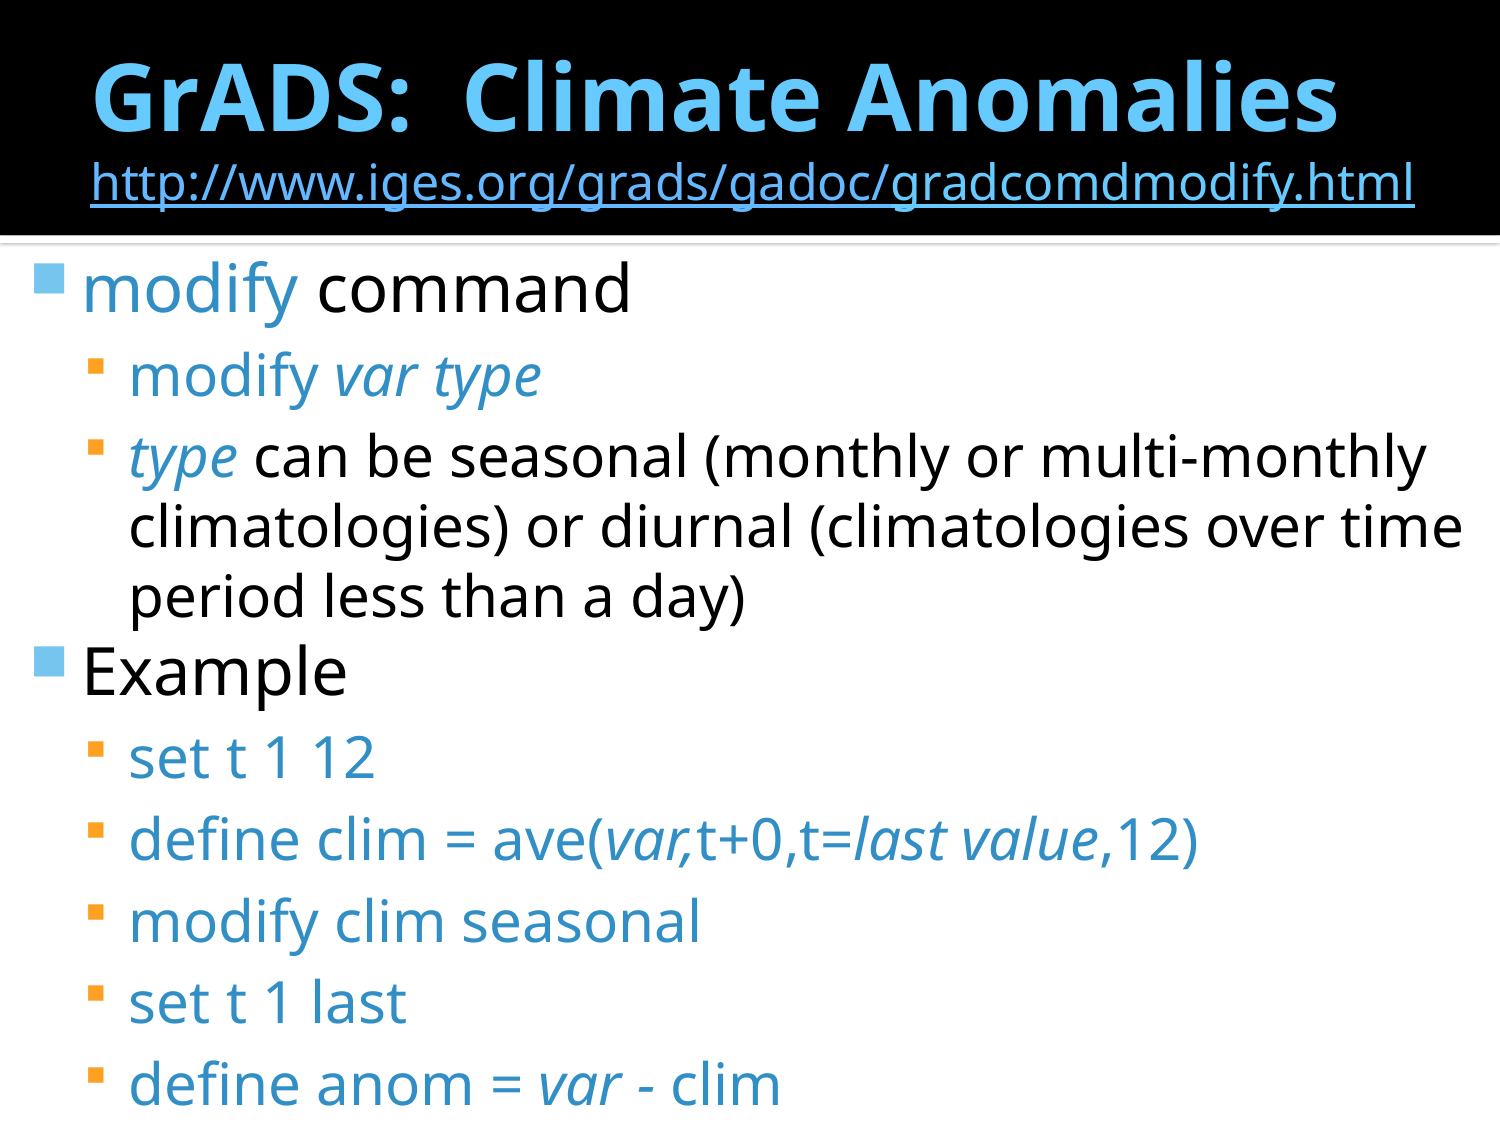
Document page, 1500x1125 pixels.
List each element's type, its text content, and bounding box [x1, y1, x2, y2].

title GrADS: Climate Anomalies http://www.iges.org/grads/gadoc/gradcomdmodify.html [75, 25, 1425, 231]
list modify command modify var type type can be seasonal (monthly or multi-monthly climatologies) or diurnal (climatologies over time period less than a day) Example set t 1 12 define clim = ave(var,t+0,t=last value,12) modify clim seasonal set t 1 last define anom = var - clim [0, 231, 1500, 1125]
